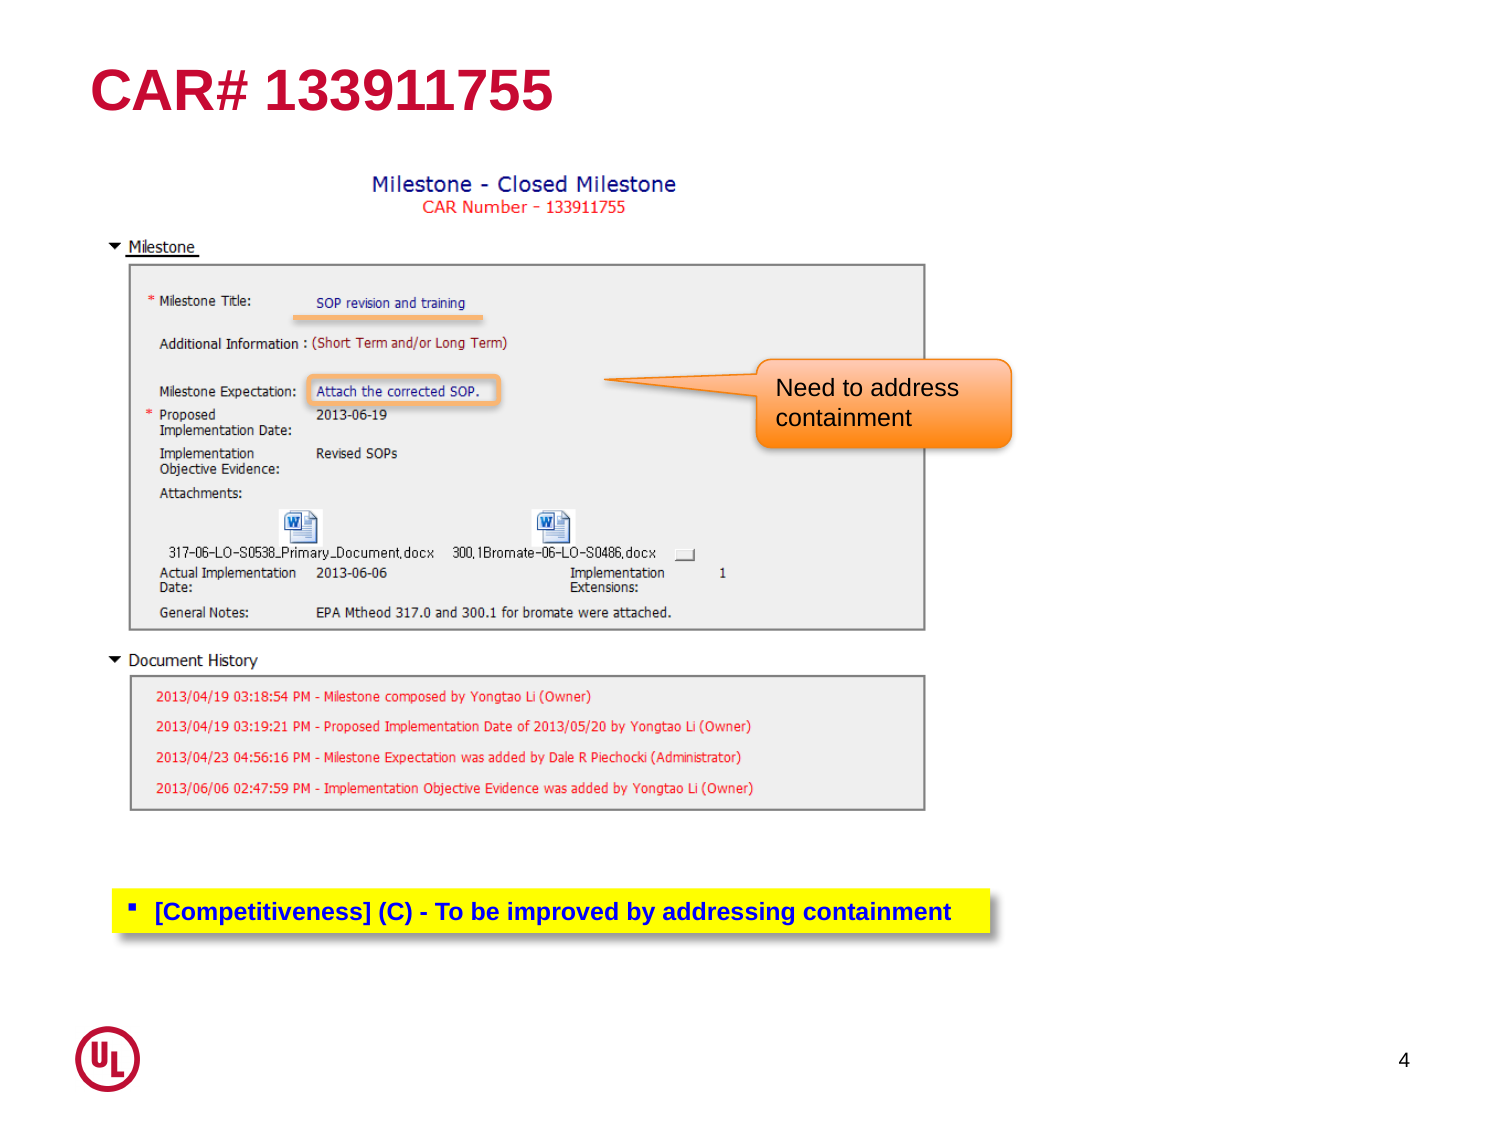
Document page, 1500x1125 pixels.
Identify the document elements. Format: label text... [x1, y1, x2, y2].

picture [75, 1026, 140, 1092]
slide_number 4 [1319, 1029, 1425, 1090]
picture [100, 161, 942, 822]
title CAR# 133911755 [75, 45, 1425, 233]
text_box Need to address containment [945, 358, 1013, 449]
text_box [Competitiveness] (C) - To be improved by addressing containment [111, 888, 991, 933]
